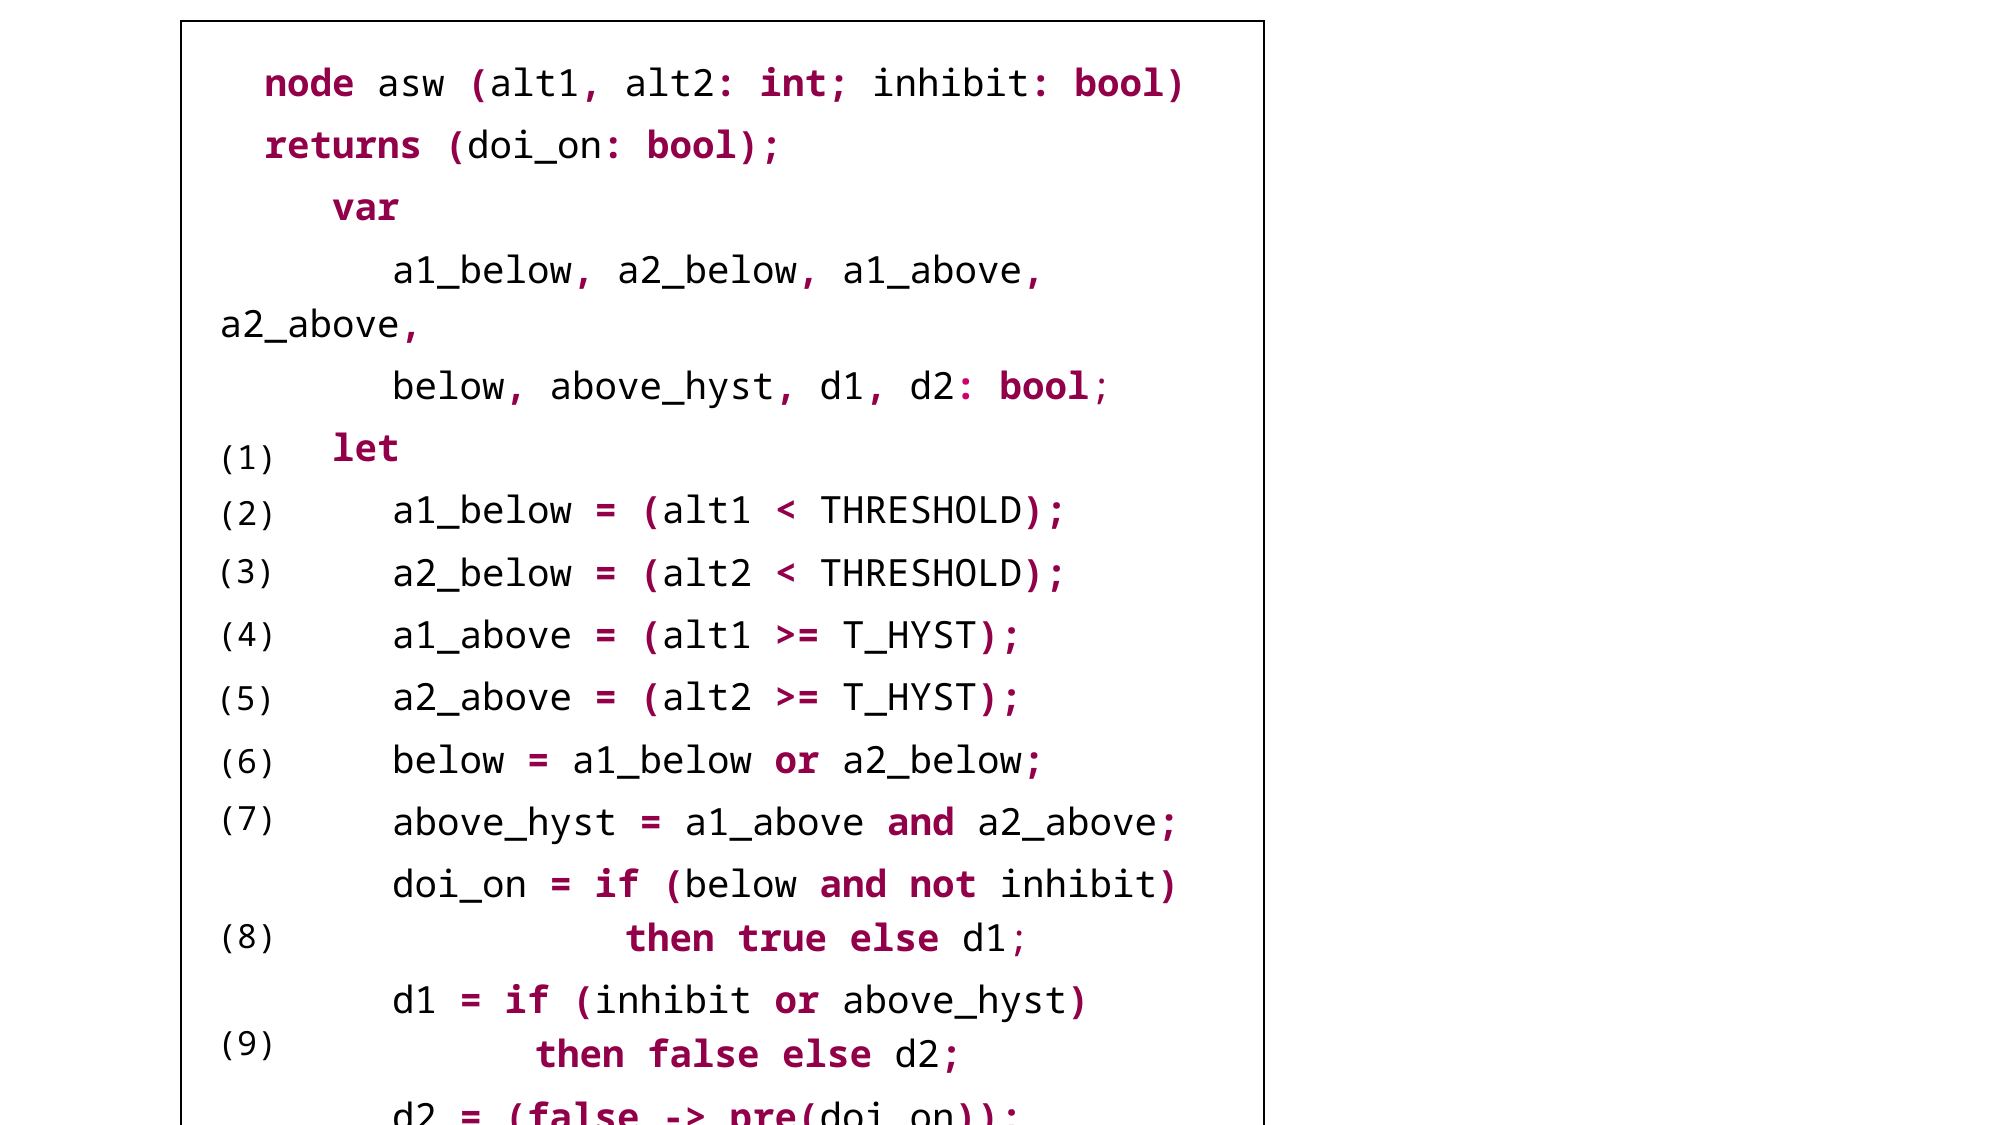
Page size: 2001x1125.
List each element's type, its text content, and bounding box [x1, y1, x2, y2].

text_box (3) [201, 543, 291, 598]
text_box (6) [202, 732, 292, 788]
text_box (8) [202, 907, 292, 963]
text_box (5) [201, 670, 291, 725]
text_box (1) [202, 428, 292, 484]
text_box (7) [202, 789, 292, 845]
text_box (4) [202, 605, 292, 661]
text_box (2) [202, 484, 292, 540]
text_box [180, 20, 1265, 1125]
text_box (9) [202, 1014, 292, 1069]
